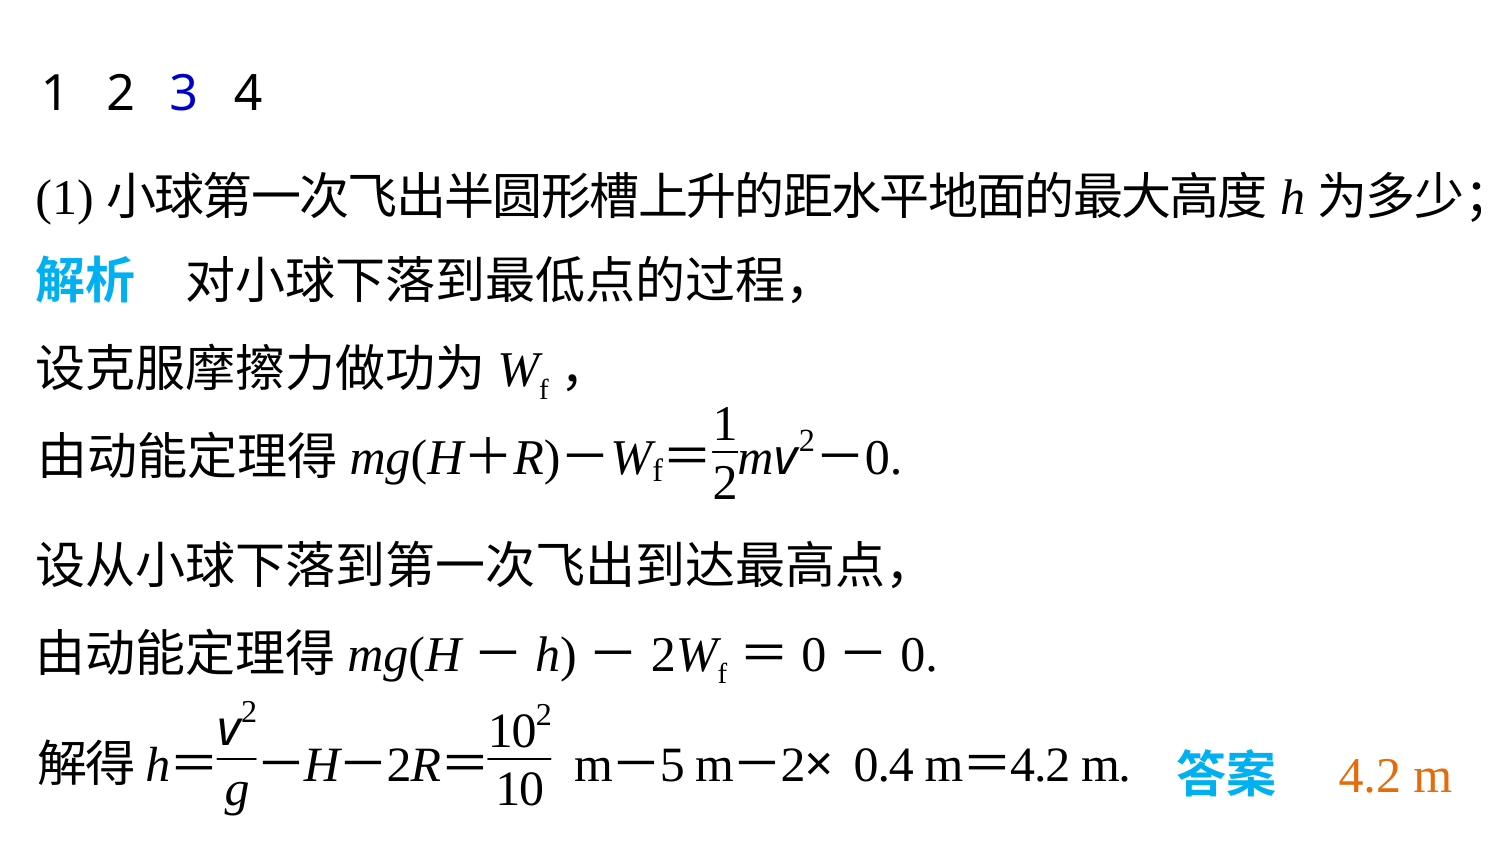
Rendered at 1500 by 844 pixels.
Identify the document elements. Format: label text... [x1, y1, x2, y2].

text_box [37, 394, 1455, 516]
text_box 3 [152, 54, 210, 127]
text_box 2 [89, 54, 146, 127]
text_box (1)小球第一次飞出半圆形槽上升的距水平地面的最大高度h为多少； 解析 对小球下落到最低点的过程， 设克服摩擦力做功为Wf， [20, 132, 1480, 413]
text_box 4 [216, 54, 274, 127]
text_box 答案 4.2 m [1168, 705, 1500, 811]
text_box 设从小球下落到第一次飞出到达最高点， 由动能定理得mg(H－h)－2Wf＝0－0. [20, 501, 1480, 697]
text_box 1 [23, 54, 81, 127]
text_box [37, 699, 1165, 820]
